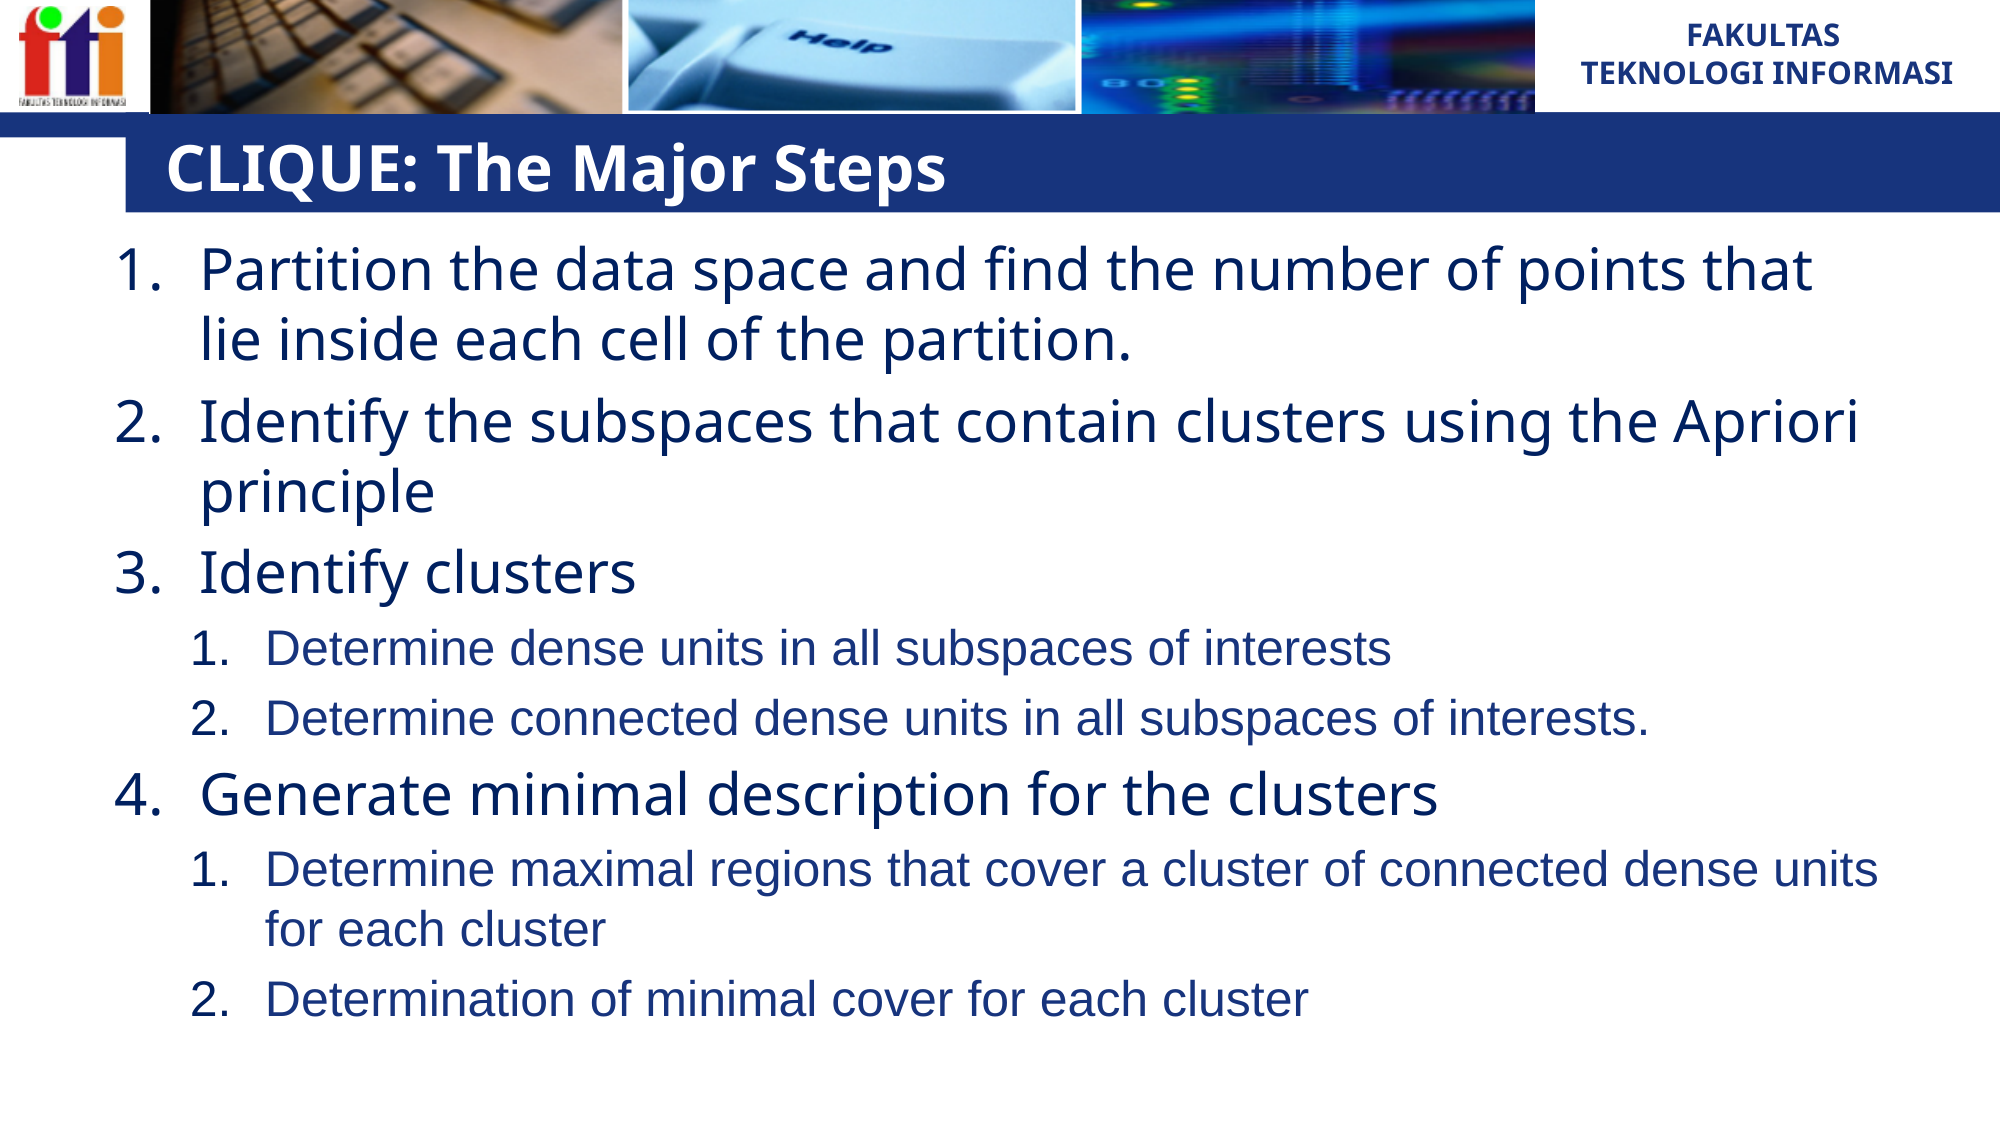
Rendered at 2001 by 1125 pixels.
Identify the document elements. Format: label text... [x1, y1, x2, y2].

picture [149, 0, 1535, 114]
picture [19, 6, 126, 106]
title CLIQUE: The Major Steps [149, 119, 1934, 213]
list Partition the data space and find the number of points that lie inside each cell of the partition. Identify the subspaces that contain clusters using the Apriori principle Identify clusters Determine dense units in all subspaces of interests Determine connected dense units in all subspaces of interests. Generate minimal description for the clusters Determine maximal regions that cover a cluster of connected dense units for each cluster Determination of minimal cover for each cluster [99, 224, 1901, 1038]
